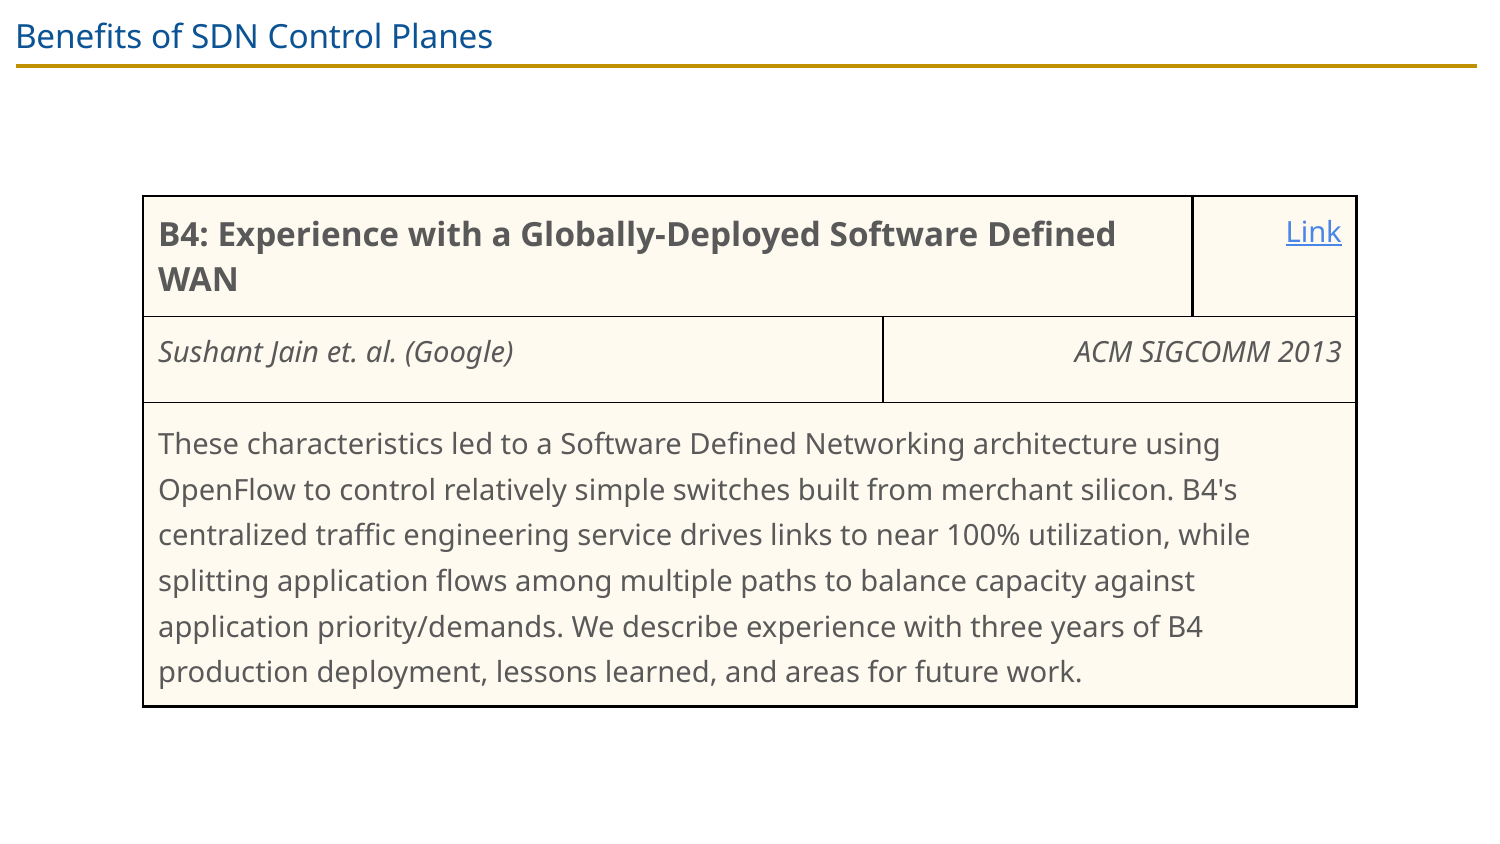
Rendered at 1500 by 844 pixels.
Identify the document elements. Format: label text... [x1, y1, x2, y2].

table_cell These characteristics led to a Software Defined Networking architecture using OpenFlow to control relatively simple switches built from merchant silicon. B4's centralized traffic engineering service drives links to near 100% utilization, while splitting application flows among multiple paths to balance capacity against application priority/demands. We describe experience with three years of B4 production deployment, lessons learned, and areas for future work. [144, 403, 1355, 705]
title Benefits of SDN Control Planes [0, 0, 1500, 65]
table_header B4: Experience with a Globally-Deployed Software Defined WAN [144, 197, 1191, 316]
table_cell ACM SIGCOMM 2013 [884, 317, 1355, 402]
table_cell Sushant Jain et. al. (Google) [144, 317, 882, 402]
table_header Link [1194, 197, 1355, 316]
